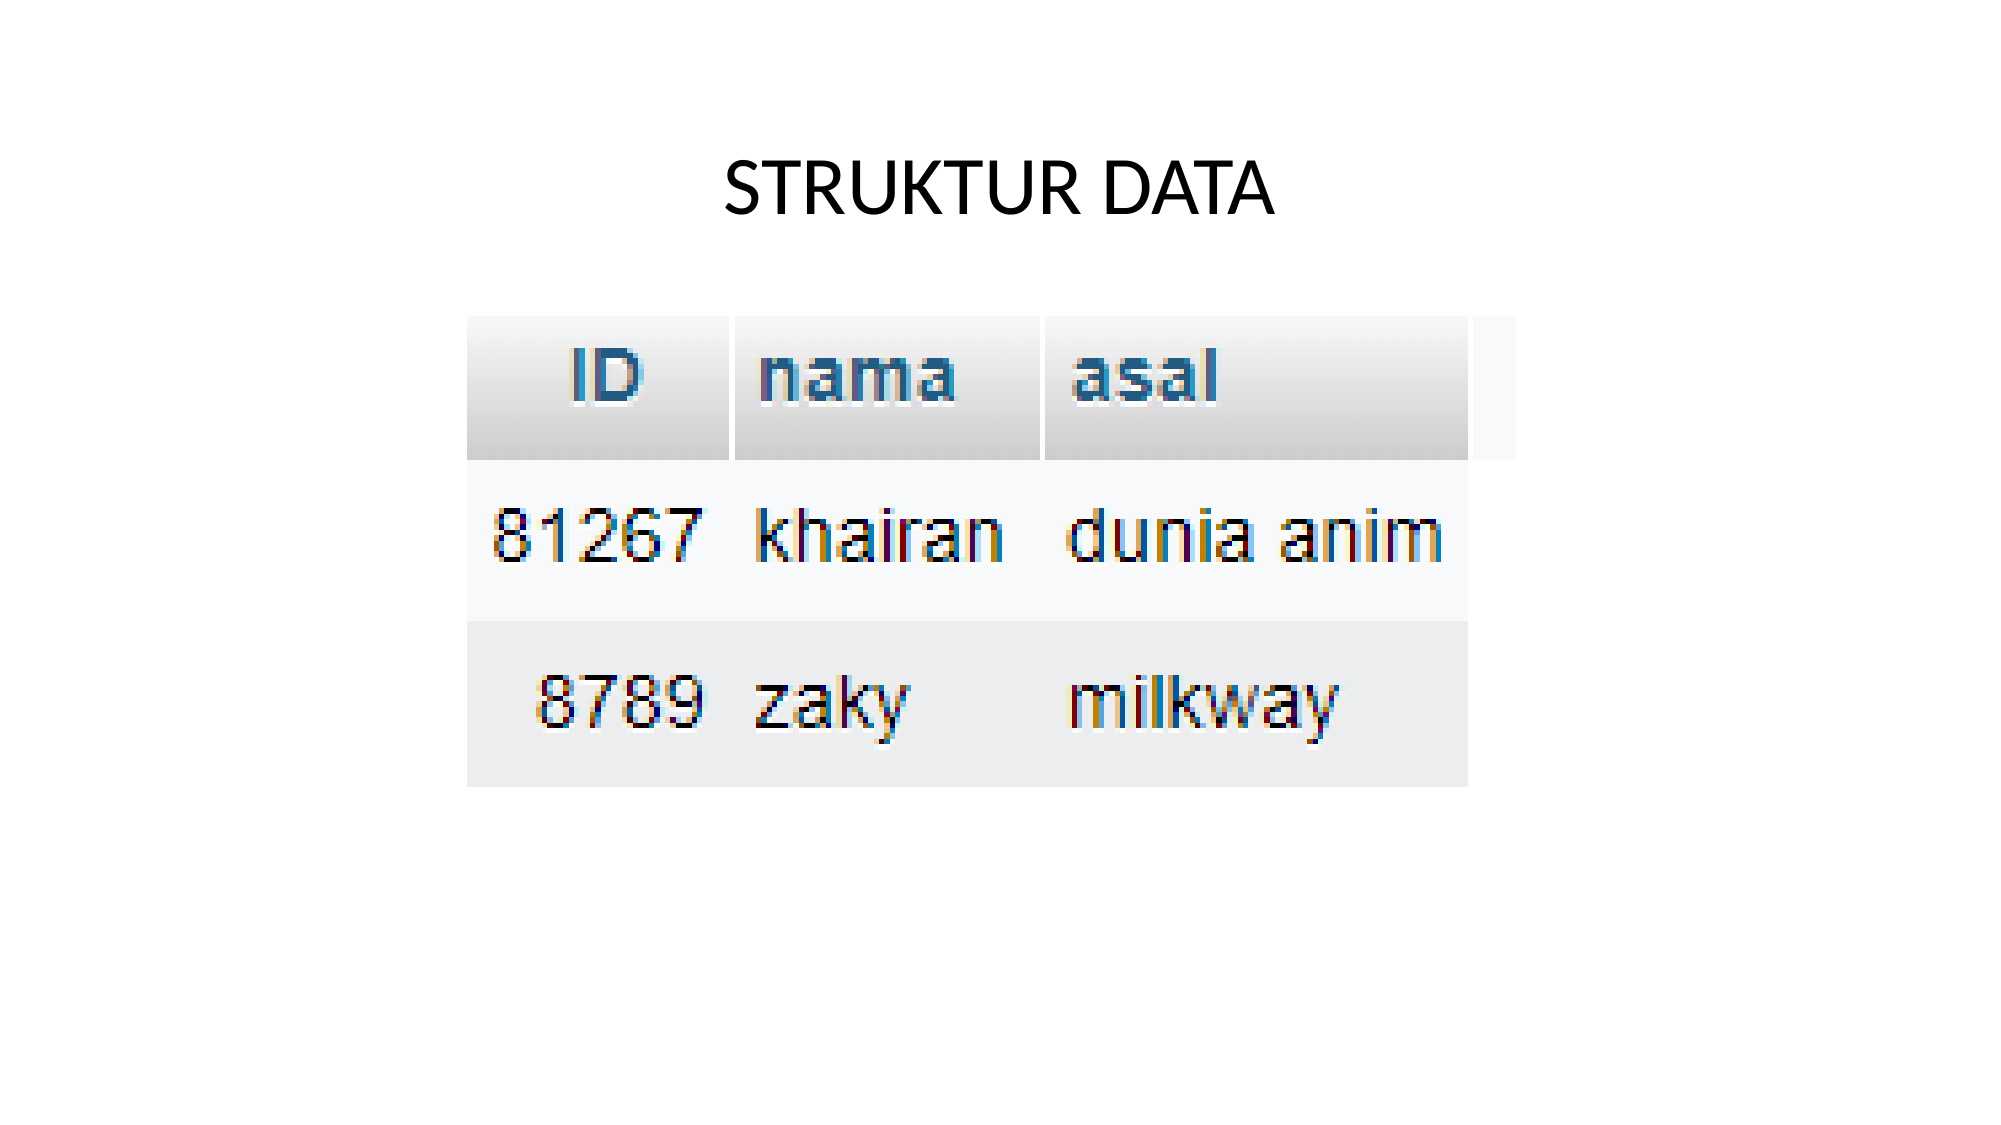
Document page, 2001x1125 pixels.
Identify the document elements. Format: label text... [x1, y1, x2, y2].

picture [462, 316, 1538, 809]
text_box STRUKTUR DATA [708, 123, 1291, 239]
